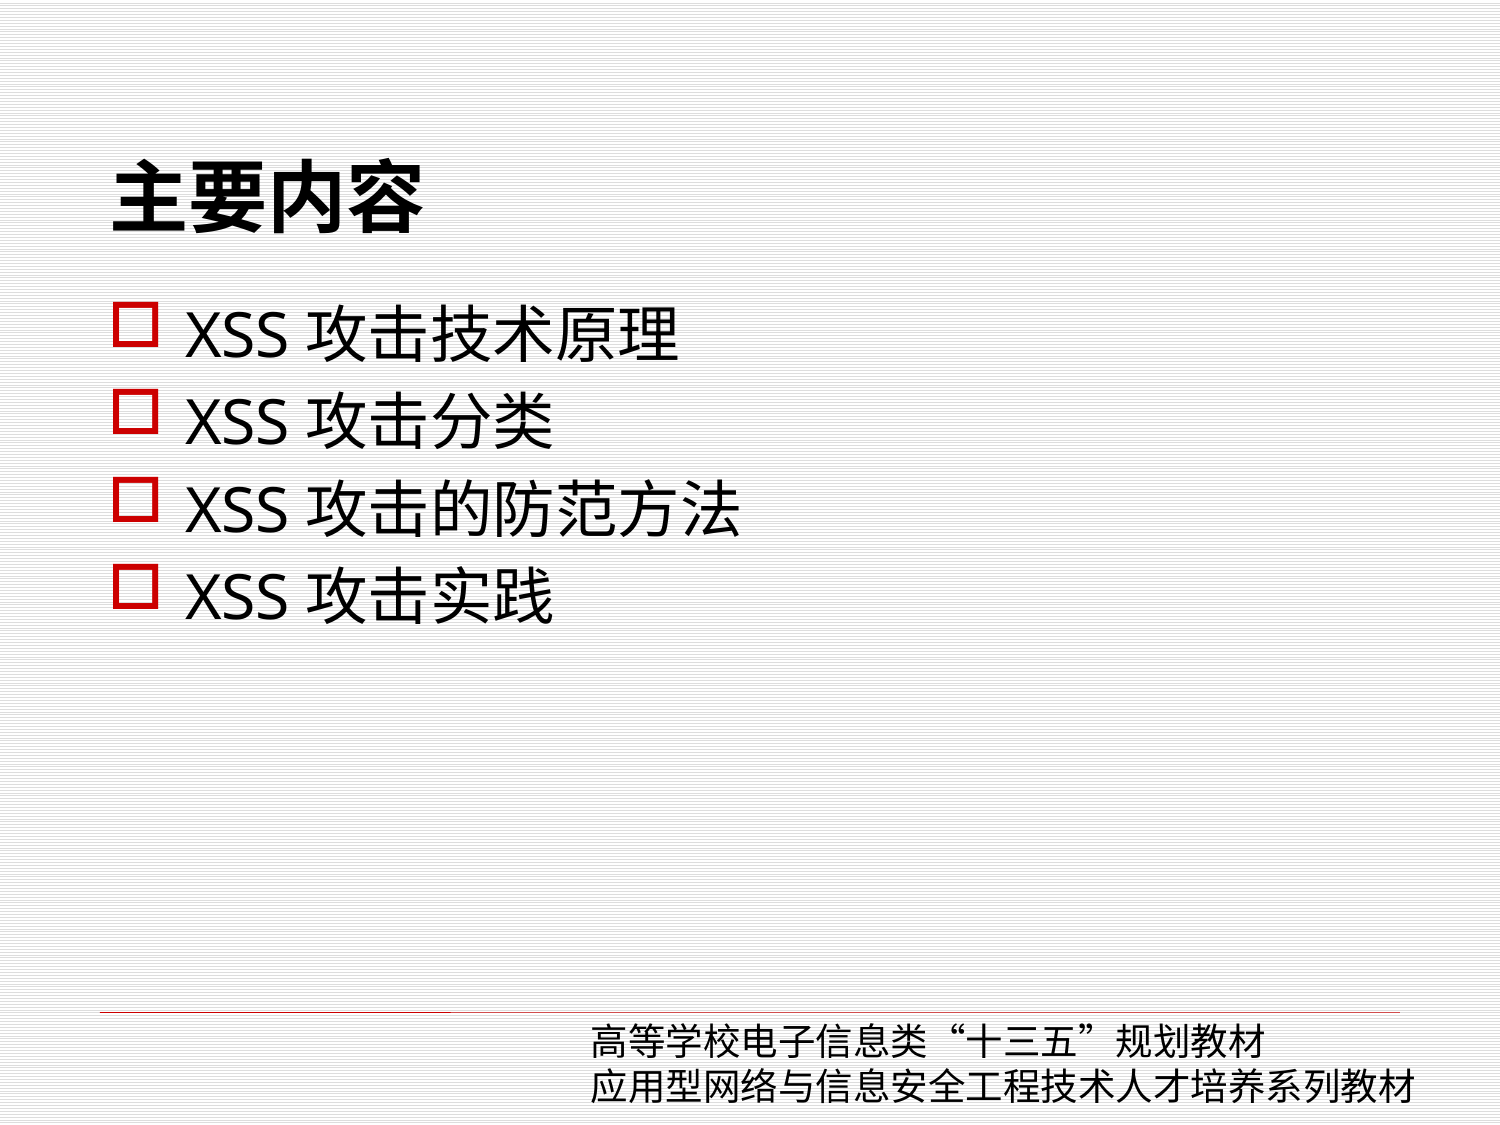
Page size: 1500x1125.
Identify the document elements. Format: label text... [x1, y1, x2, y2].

title 主要内容 [93, 135, 1407, 250]
text_box 高等学校电子信息类“十三五”规划教材 应用型网络与信息安全工程技术人才培养系列教材 [576, 1010, 1435, 1116]
list XSS攻击技术原理 XSS攻击分类 XSS攻击的防范方法 XSS攻击实践 [92, 287, 1406, 988]
